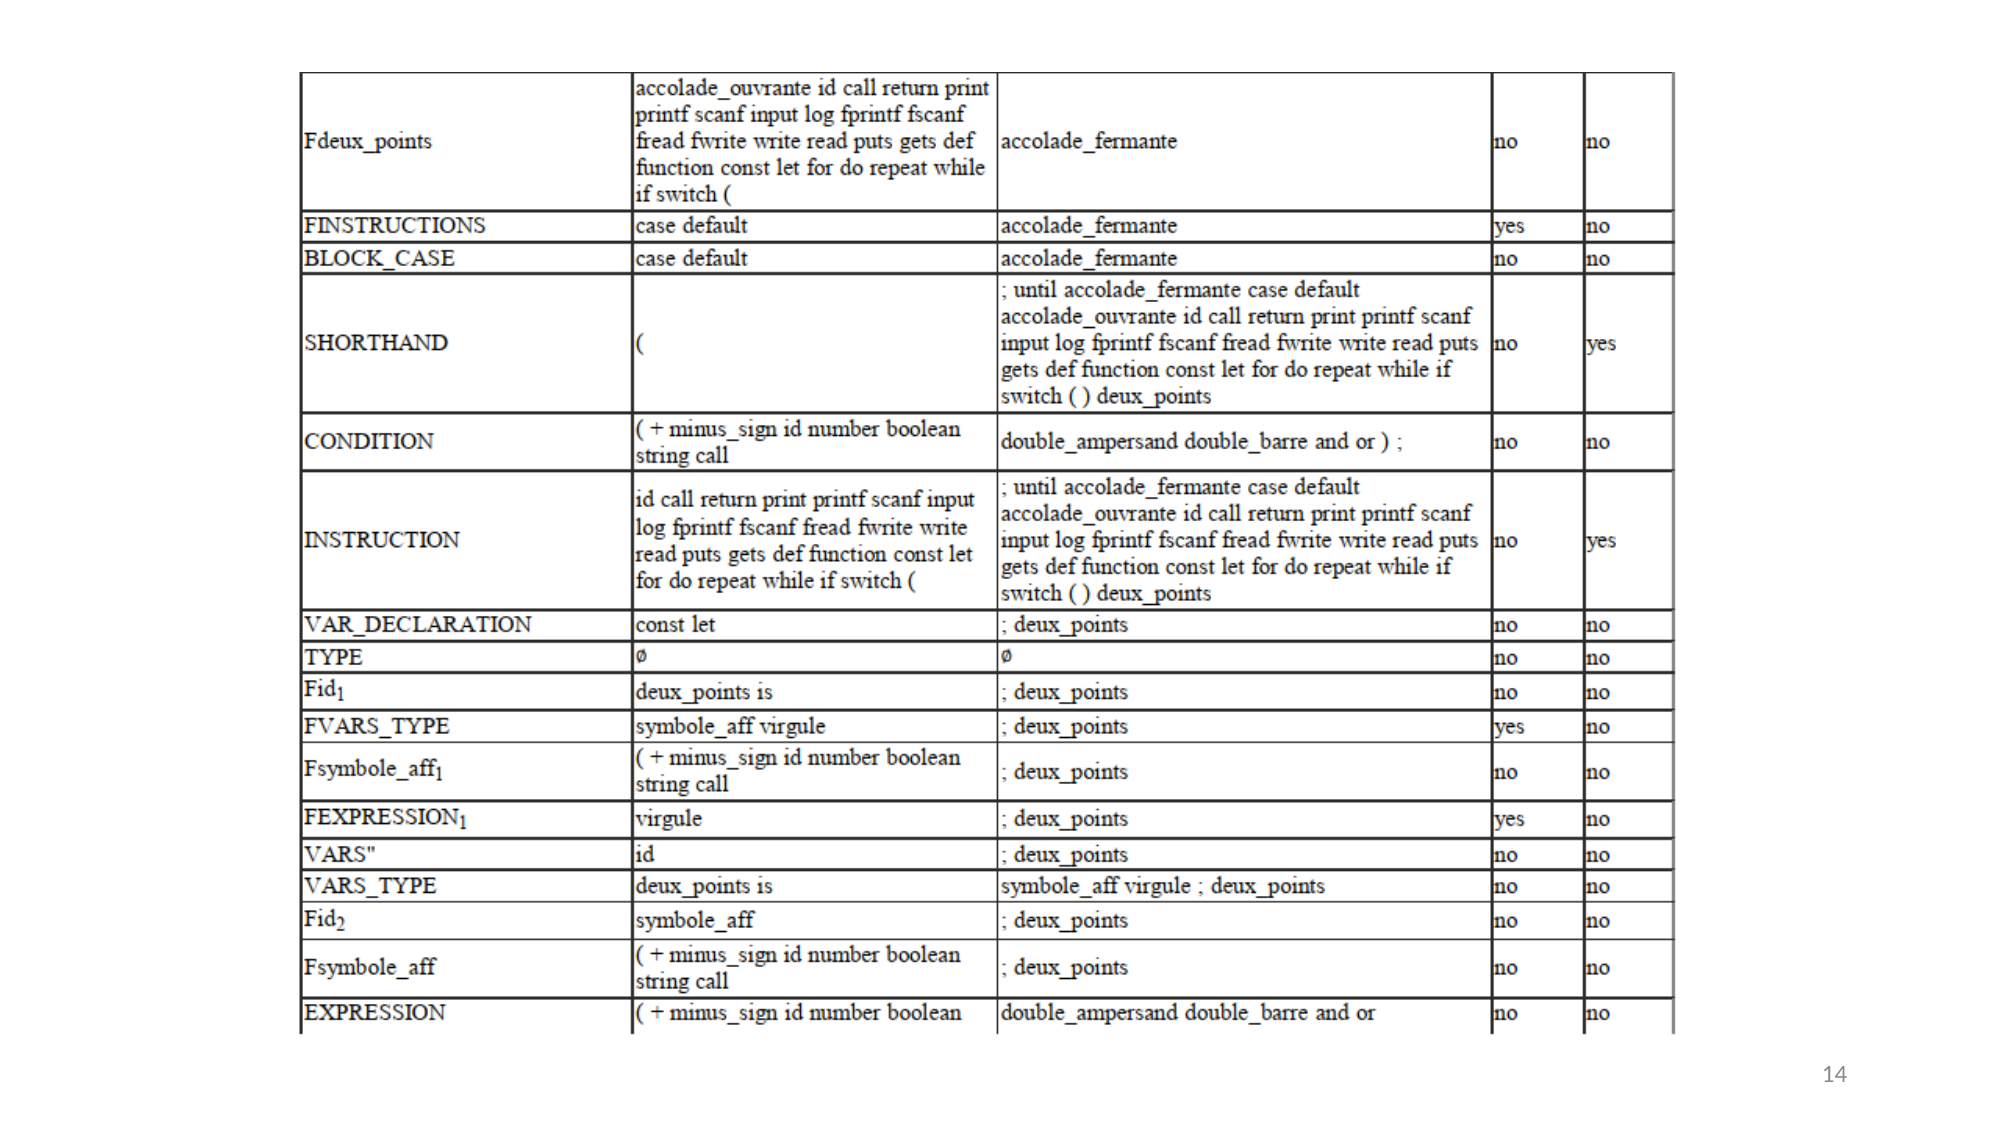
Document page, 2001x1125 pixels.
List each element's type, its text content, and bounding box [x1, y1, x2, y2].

picture [292, 72, 1680, 1039]
slide_number 14 [1412, 1042, 1863, 1103]
